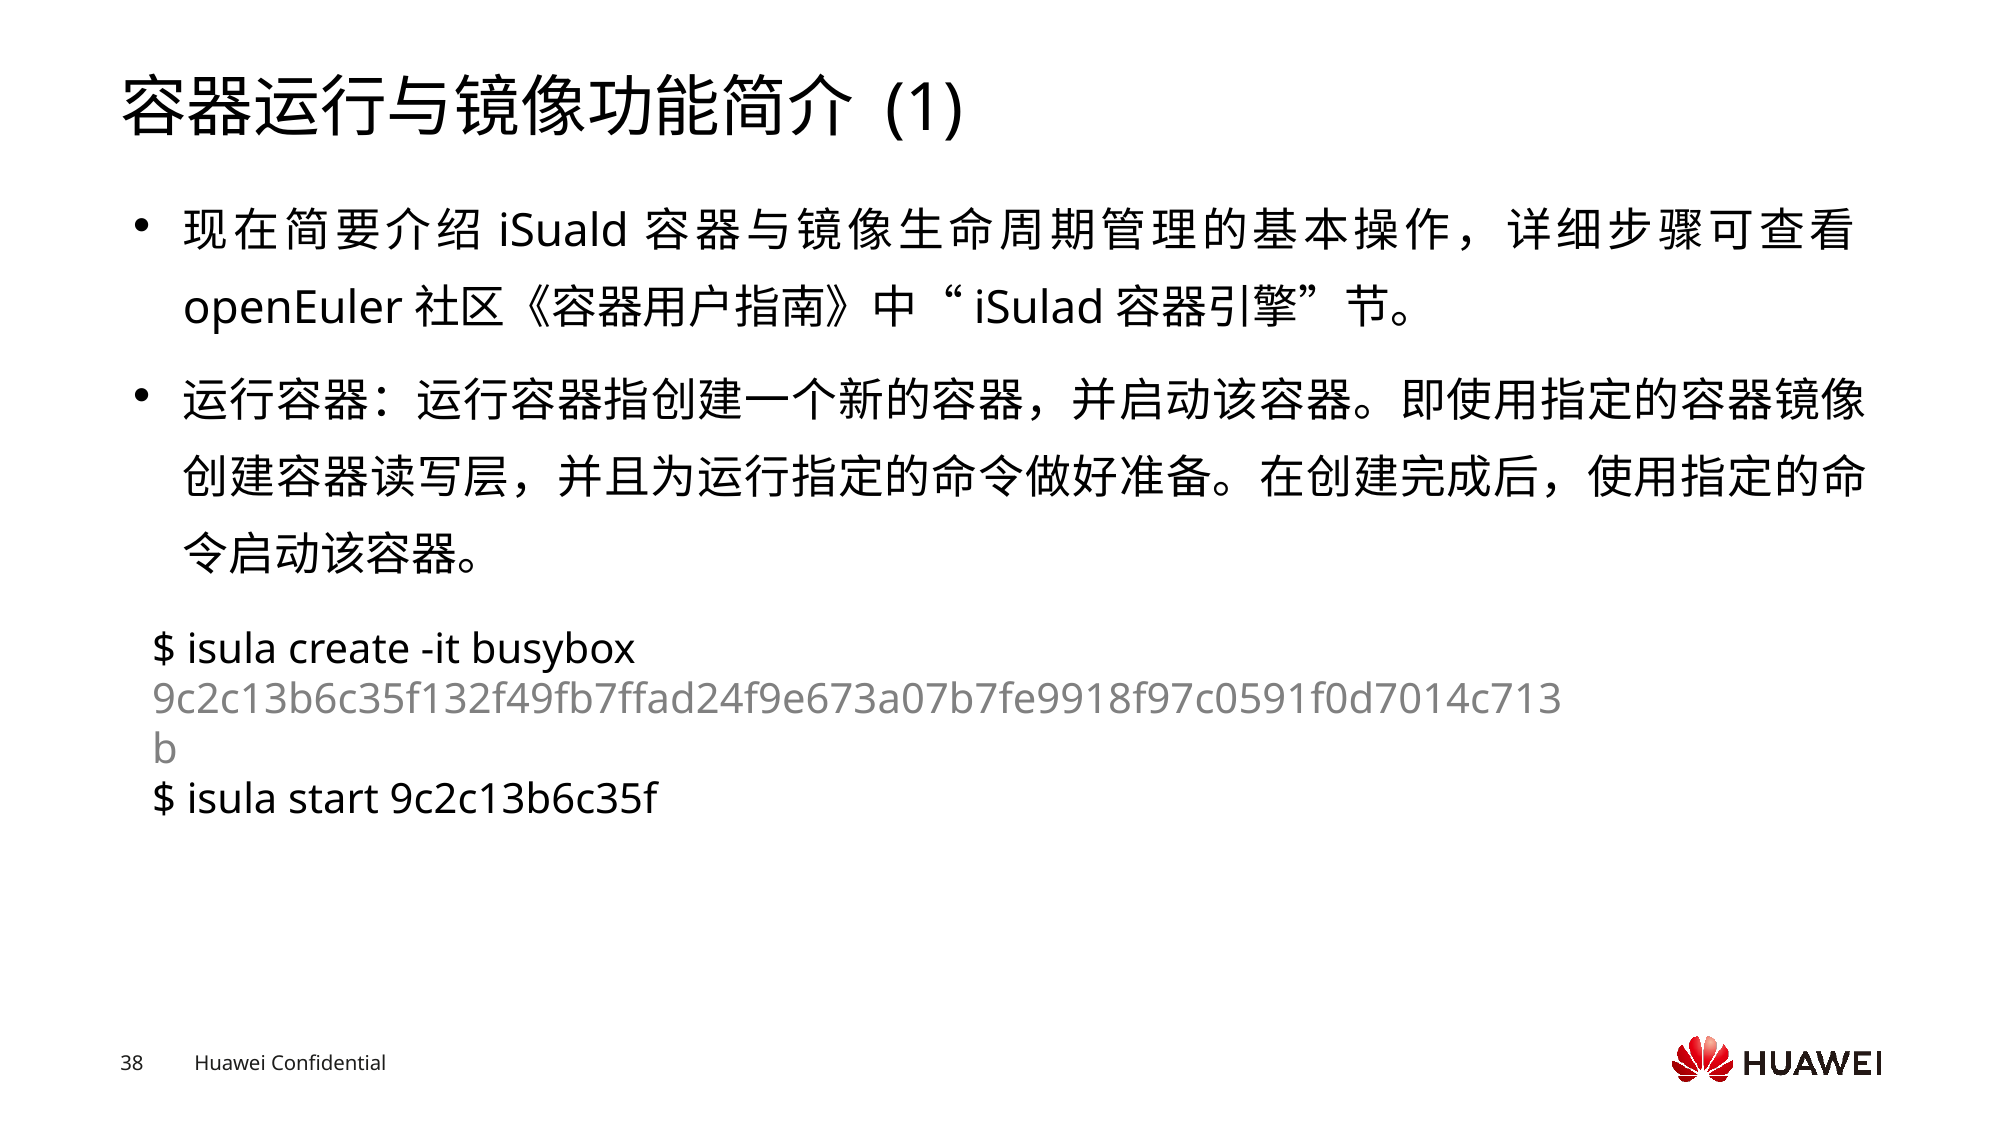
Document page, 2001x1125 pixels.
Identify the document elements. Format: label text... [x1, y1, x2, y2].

text_box $ isula create -it busybox 9c2c13b6c35f132f49fb7ffad24f9e673a07b7fe9918f97c0591f0d7014c713b $ isula start 9c2c13b6c35f [137, 615, 1593, 830]
title 容器运行与镜像功能简介 (1) [120, 73, 1880, 154]
picture [1672, 1036, 1881, 1082]
list 现在简要介绍iSuald容器与镜像生命周期管理的基本操作，详细步骤可查看openEuler社区《容器用户指南》中“iSulad容器引擎”节。 运行容器：运行容器指创建一个新的容器，并启动该容器。即使用指定的容器镜像创建容器读写层，并且为运行指定的命令做好准备。在创建完成后，使用指定的命令启动该容器。 [119, 171, 1881, 596]
